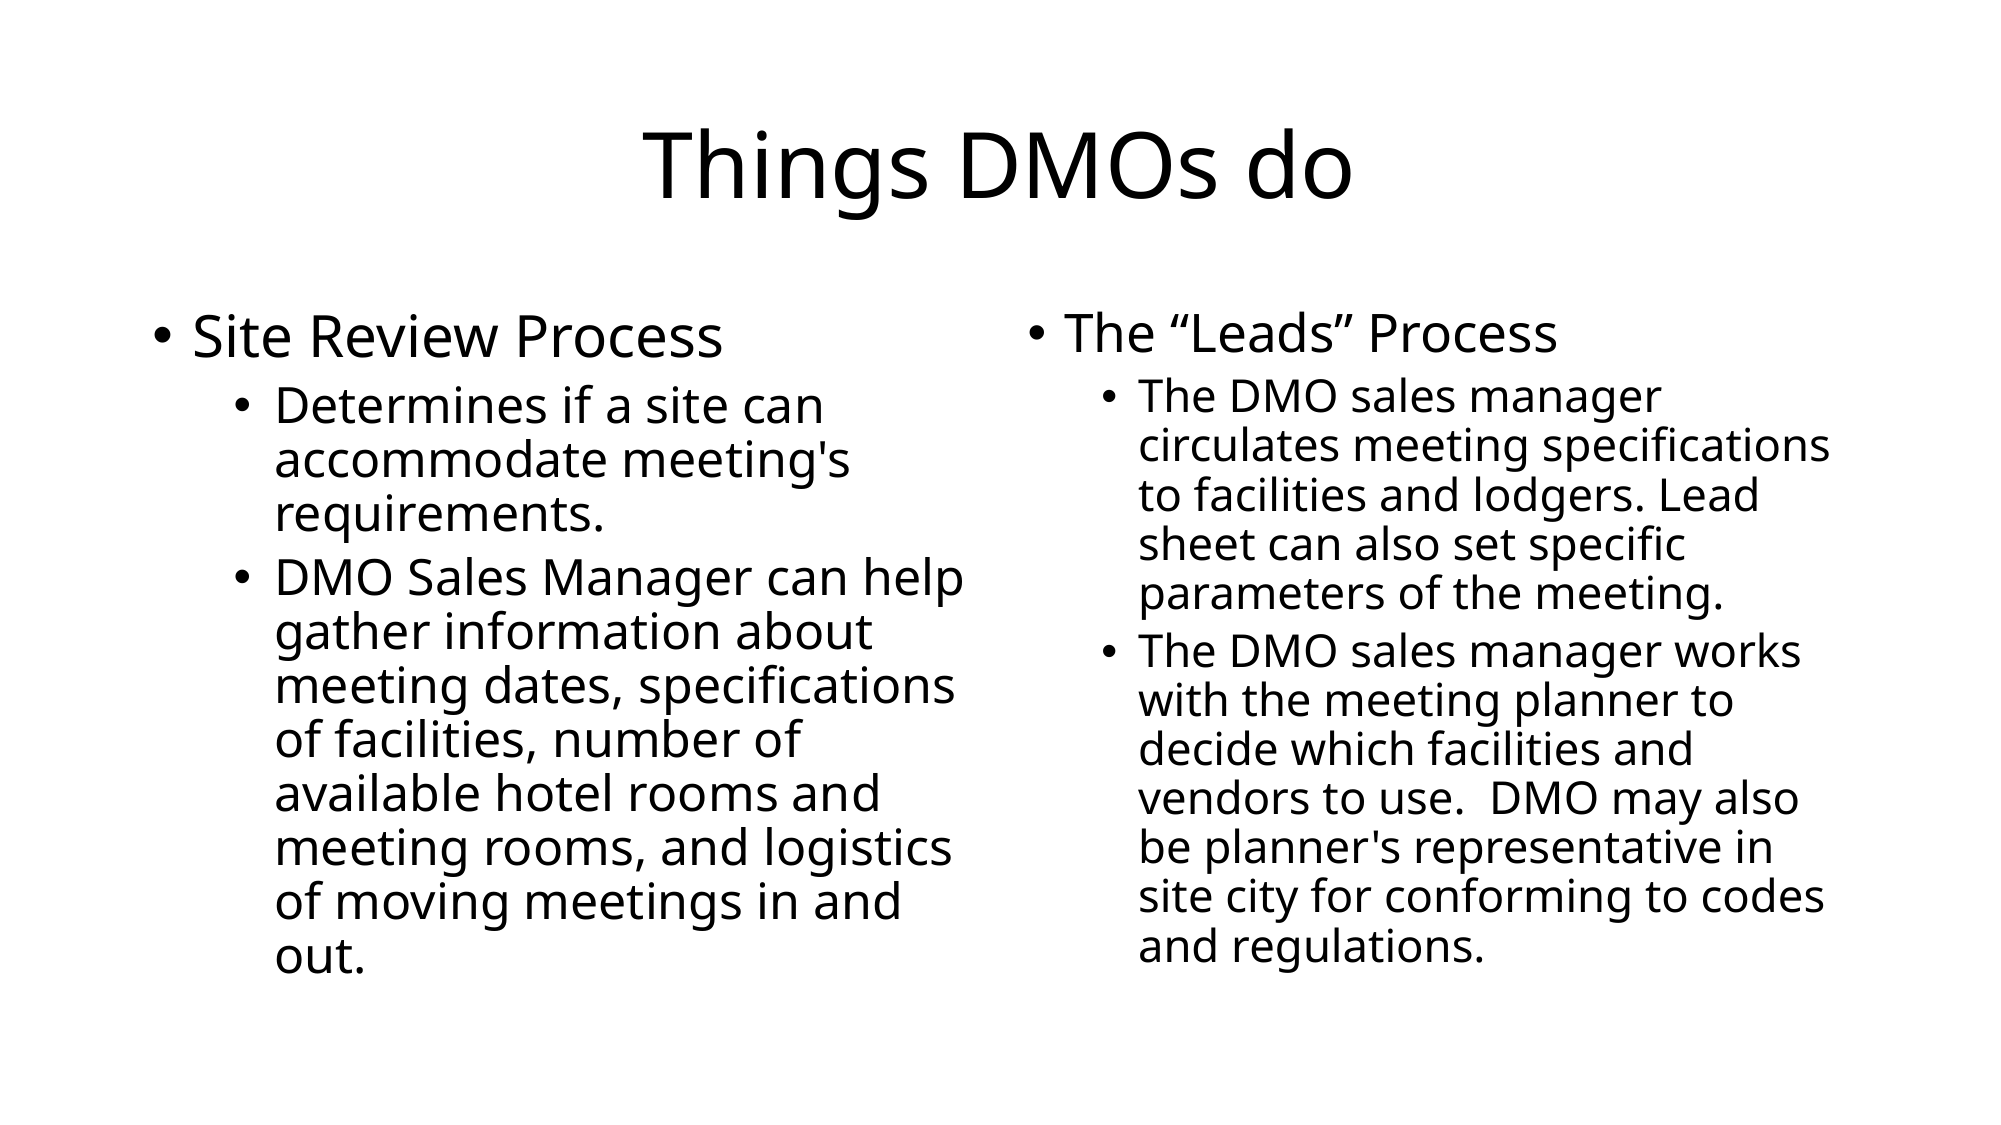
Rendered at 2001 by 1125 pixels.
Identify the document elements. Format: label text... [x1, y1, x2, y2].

list Site Review Process Determines if a site can accommodate meeting's requirements. DMO Sales Manager can help gather information about meeting dates, specifications of facilities, number of available hotel rooms and meeting rooms, and logistics of moving meetings in and out. [137, 299, 988, 1014]
list The “Leads” Process The DMO sales manager circulates meeting specifications to facilities and lodgers. Lead sheet can also set specific parameters of the meeting. The DMO sales manager works with the meeting planner to decide which facilities and vendors to use. DMO may also be planner's representative in site city for conforming to codes and regulations. [1012, 299, 1863, 1014]
title Things DMOs do [137, 59, 1863, 278]
